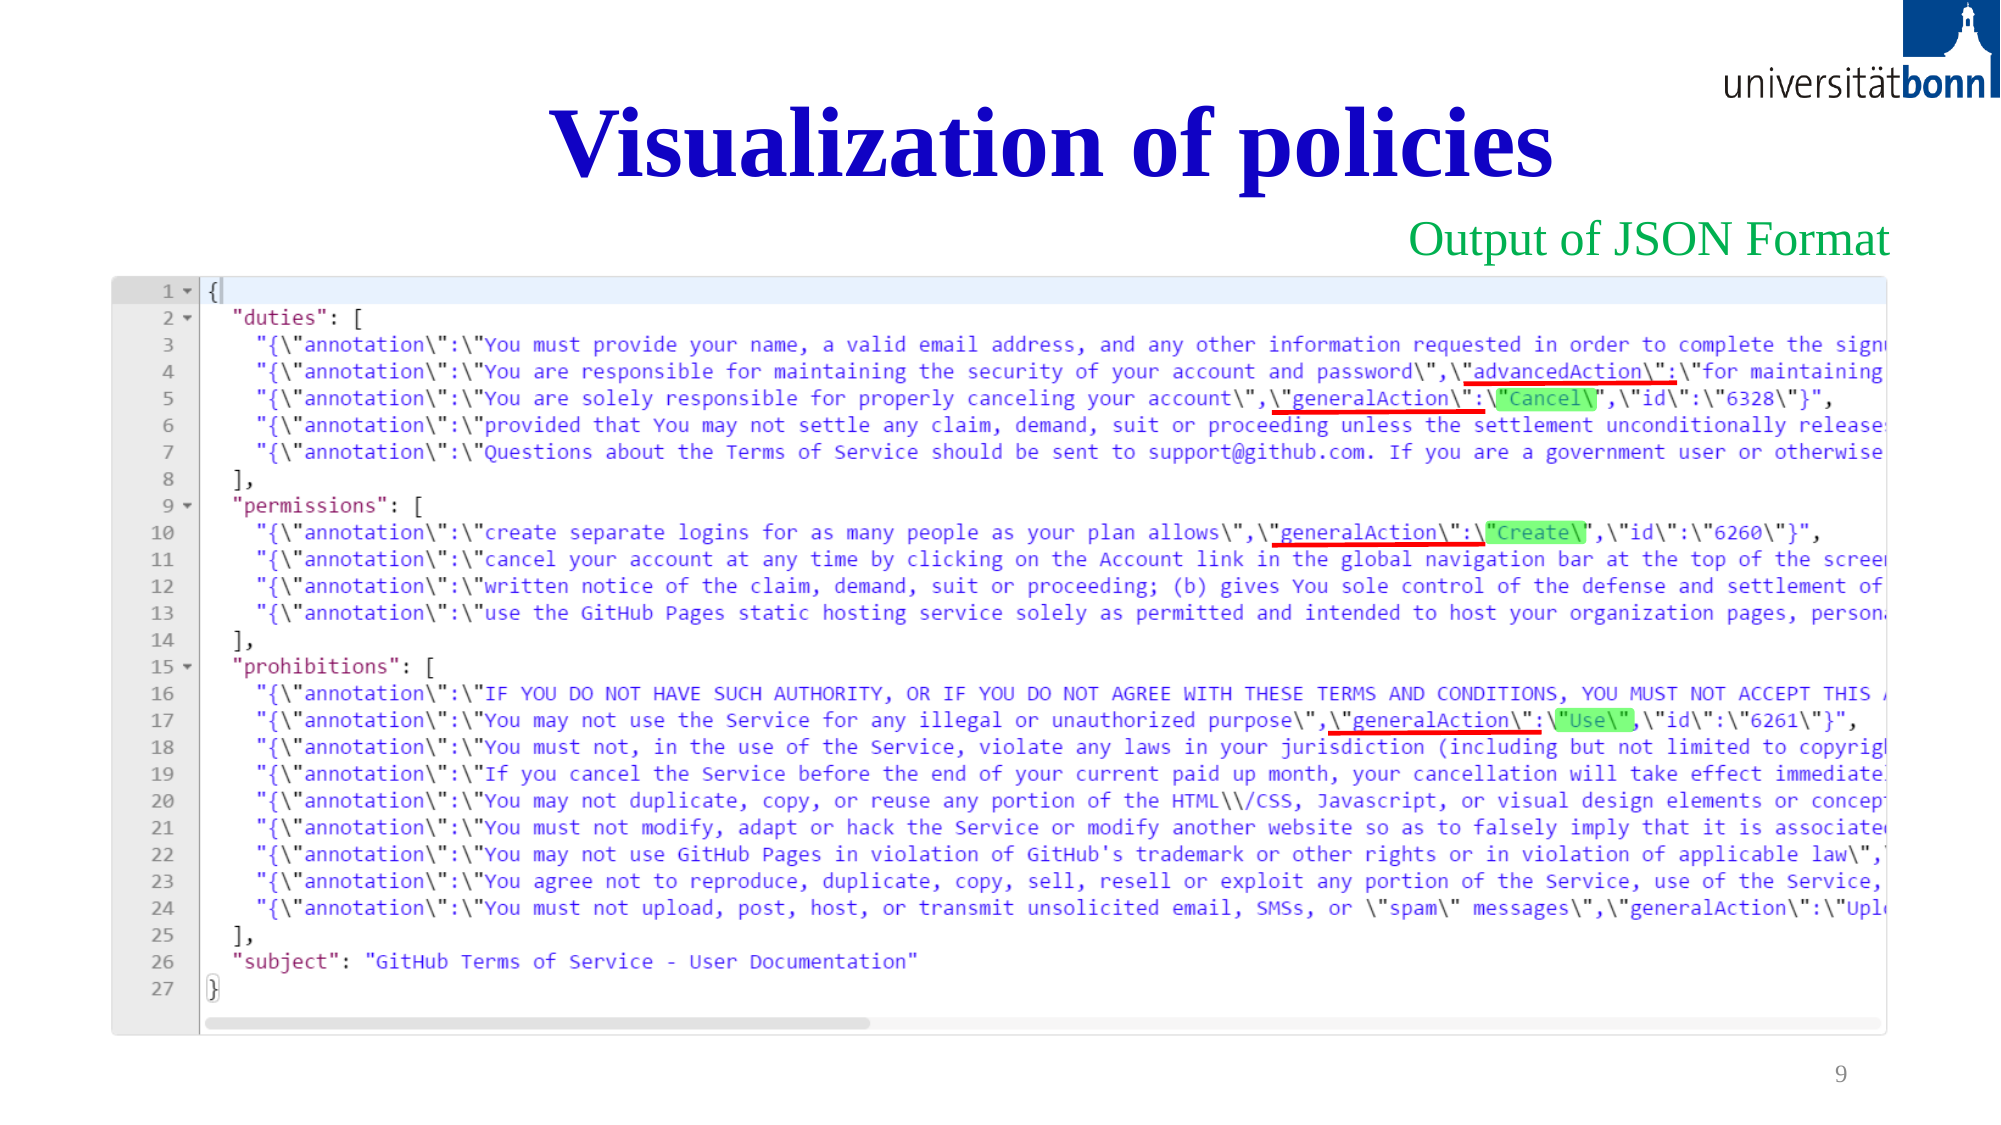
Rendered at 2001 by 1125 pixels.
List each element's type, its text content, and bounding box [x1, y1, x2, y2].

text_box Visualization of policies [533, 51, 1604, 205]
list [104, 270, 1896, 1043]
picture [1725, 0, 2000, 98]
text_box Output of JSON Format [1393, 197, 1918, 273]
slide_number 9 [1412, 1043, 1863, 1103]
